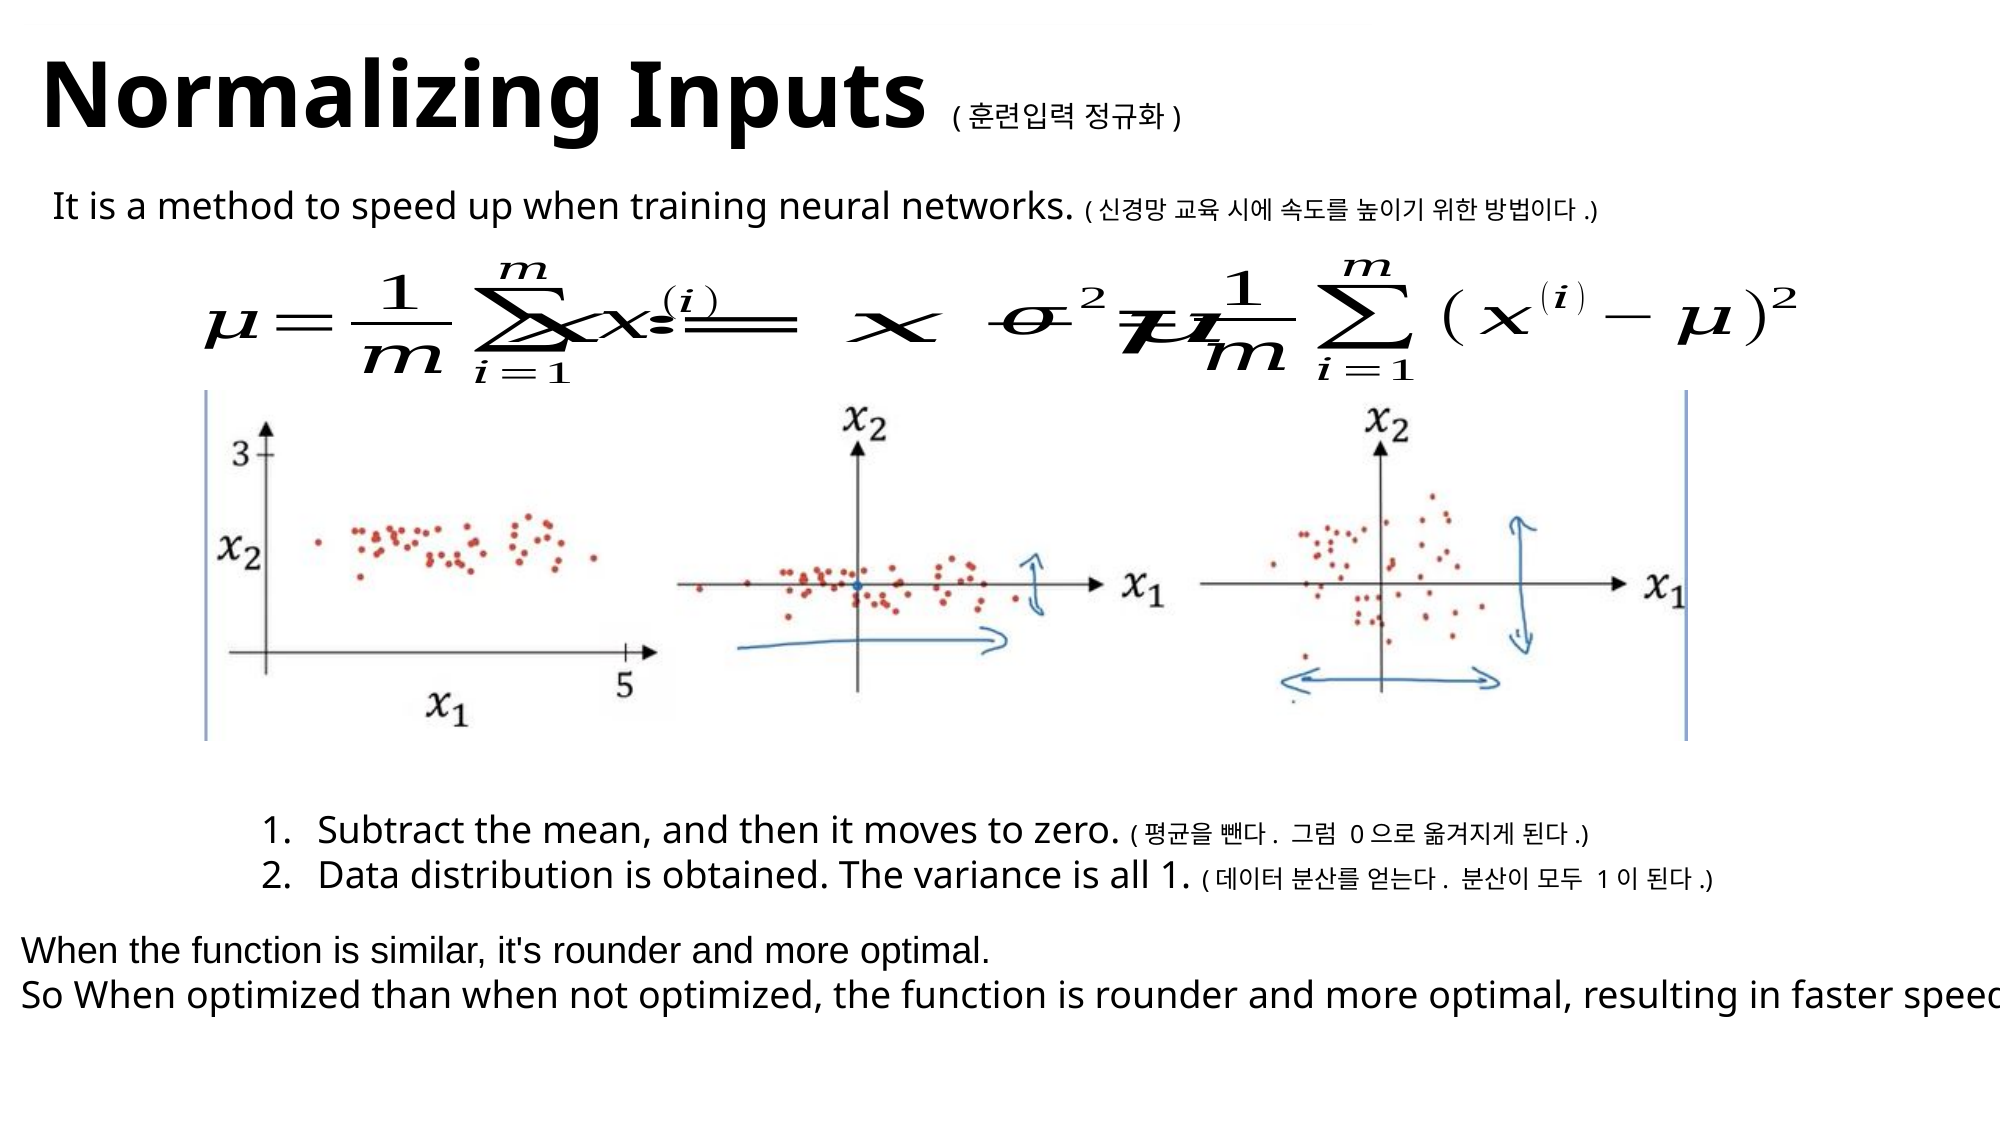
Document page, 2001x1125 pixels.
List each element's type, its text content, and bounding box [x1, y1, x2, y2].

picture [199, 390, 1688, 741]
text_box Normalizing Inputs (훈련입력 정규화) [24, 20, 1750, 155]
text_box When the function is similar, it's rounder and more optimal. So When optimized than when not optimized, the function is rounder and more optimal, resulting in faster speed. [6, 919, 2000, 1052]
text_box Subtract the mean, and then it moves to zero. (평균을 뺀다. 그럼 0으로 옮겨지게 된다.) Data distribution is obtained. The variance is all 1. (데이터 분산를 얻는다. 분산이 모두 1이 된다.) [246, 798, 1867, 904]
text_box It is a method to speed up when training neural networks. (신경망 교육 시에 속도를 높이기 위한 방법이다.) [37, 174, 1779, 235]
